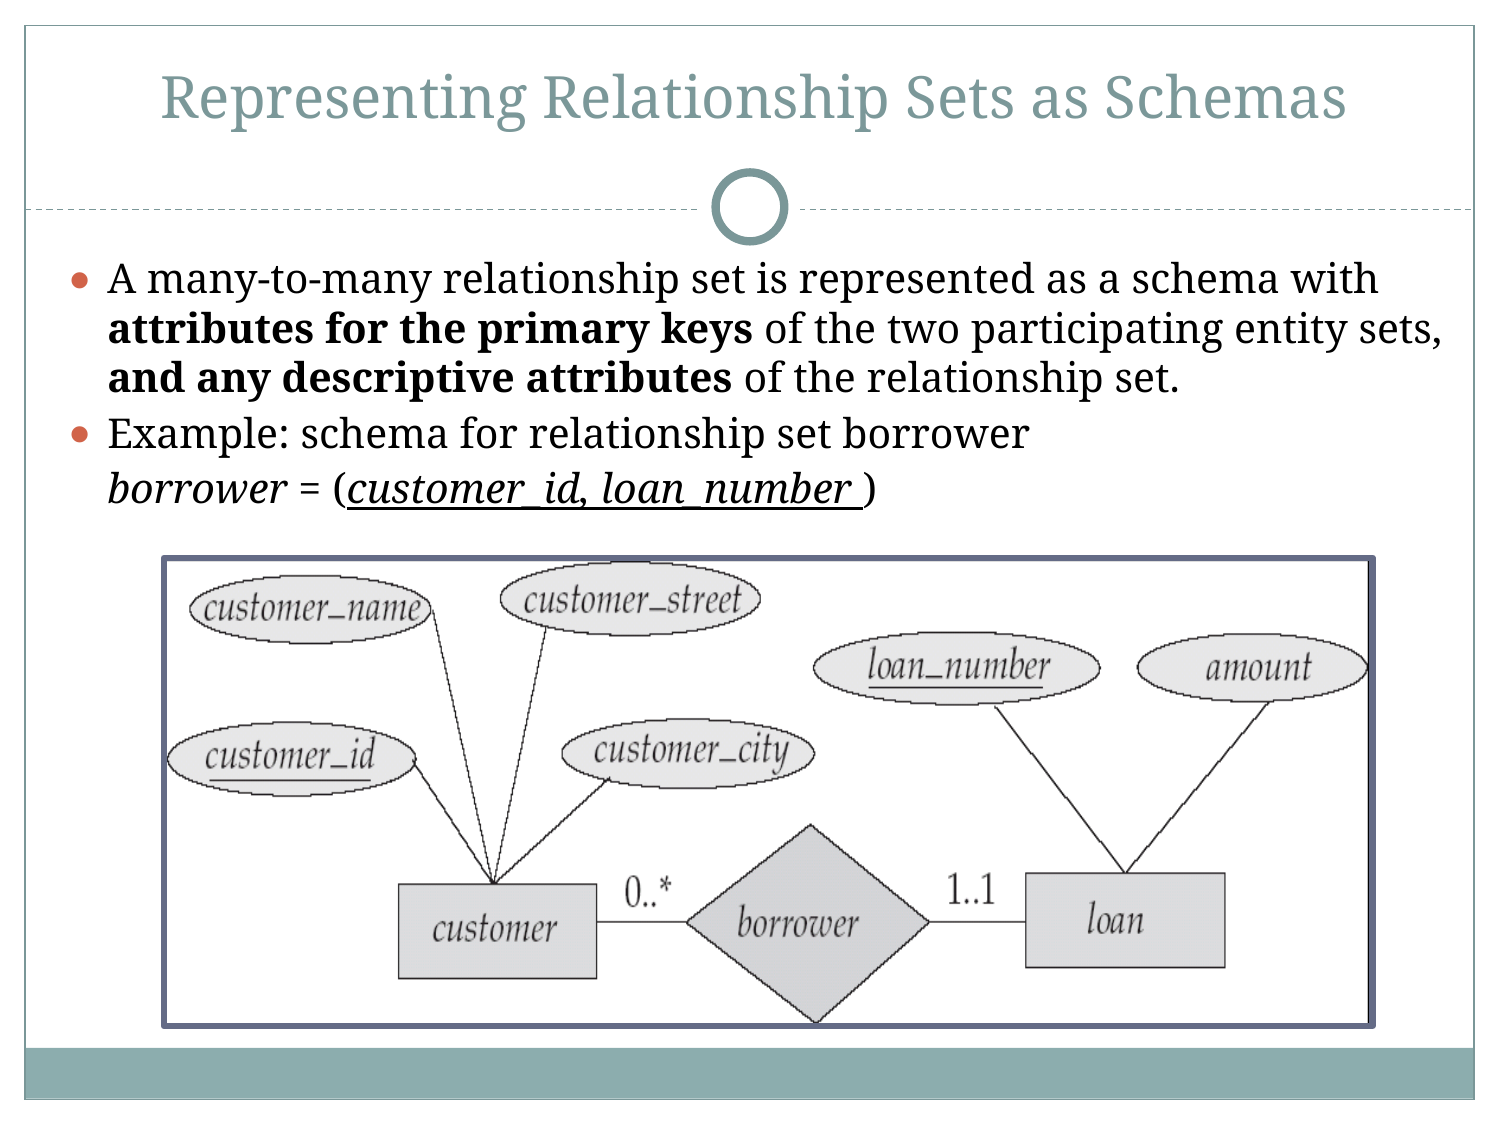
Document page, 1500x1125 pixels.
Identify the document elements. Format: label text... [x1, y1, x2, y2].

title Representing Relationship Sets as Schemas [41, 38, 1468, 138]
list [166, 560, 1370, 1024]
list A many-to-many relationship set is represented as a schema with attributes for the primary keys of the two participating entity sets, and any descriptive attributes of the relationship set. Example: schema for relationship set borrower borrower = (customer_id, loan_number ) [50, 245, 1464, 525]
